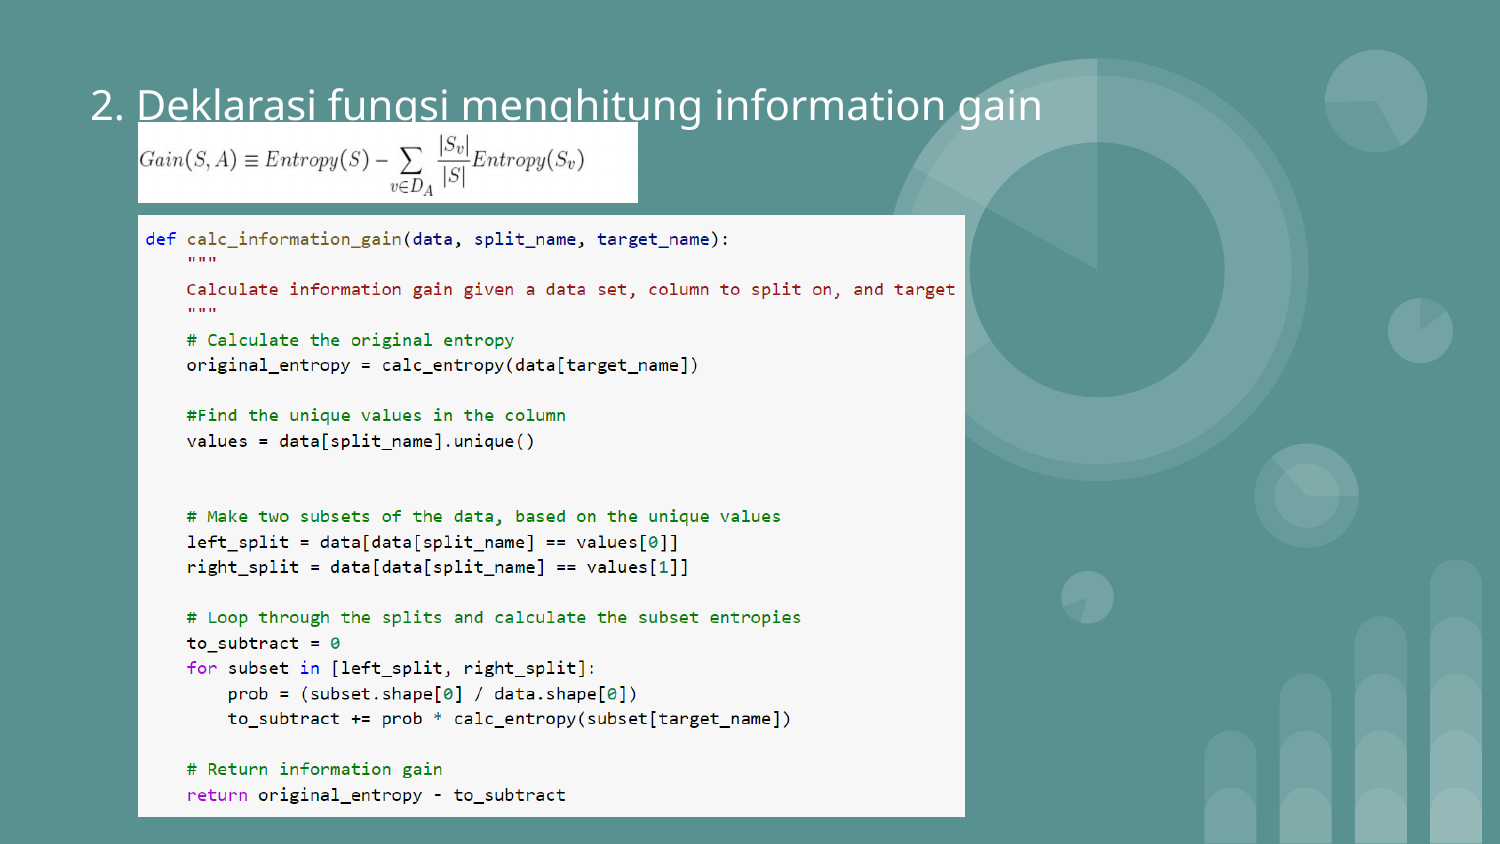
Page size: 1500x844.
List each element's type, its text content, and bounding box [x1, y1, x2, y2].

picture [137, 214, 965, 817]
title 2. Deklarasi fungsi menghitung information gain [0, 36, 1394, 160]
picture [137, 121, 639, 203]
